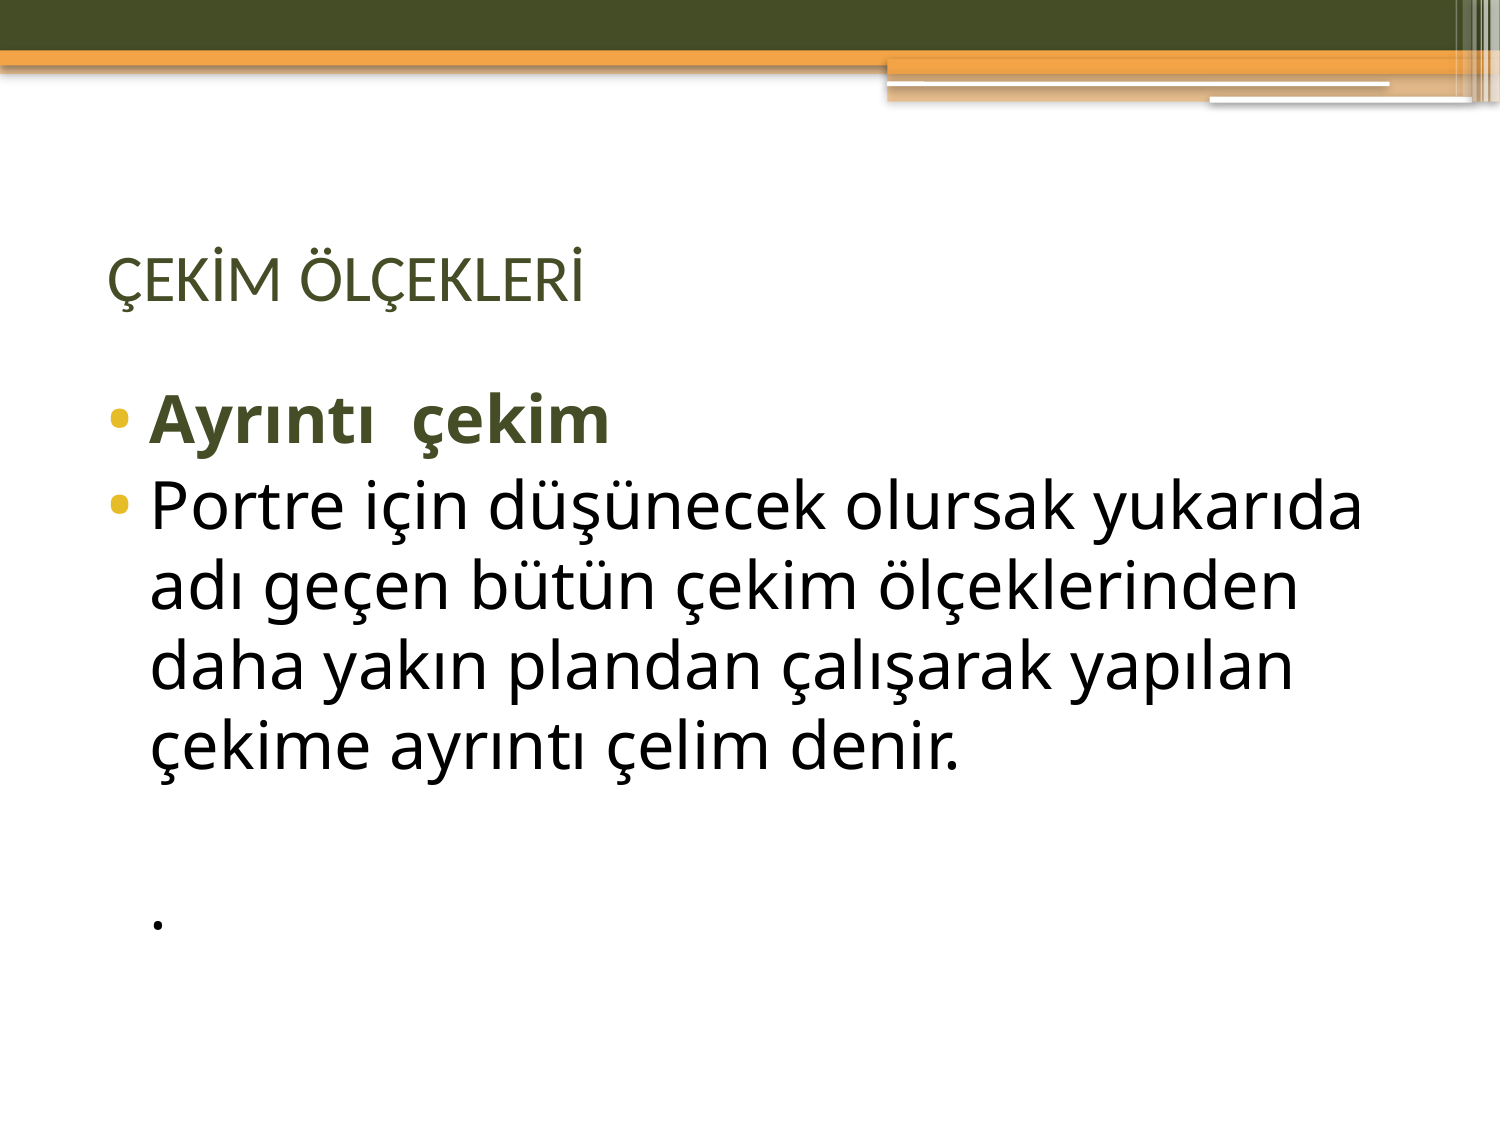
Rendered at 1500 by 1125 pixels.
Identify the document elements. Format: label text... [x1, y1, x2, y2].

title ÇEKİM ÖLÇEKLERİ [75, 187, 1425, 363]
list Ayrıntı çekim Portre için düşünecek olursak yukarıda adı geçen bütün çekim ölçeklerinden daha yakın plandan çalışarak yapılan çekime ayrıntı çelim denir. . [75, 368, 1425, 1079]
